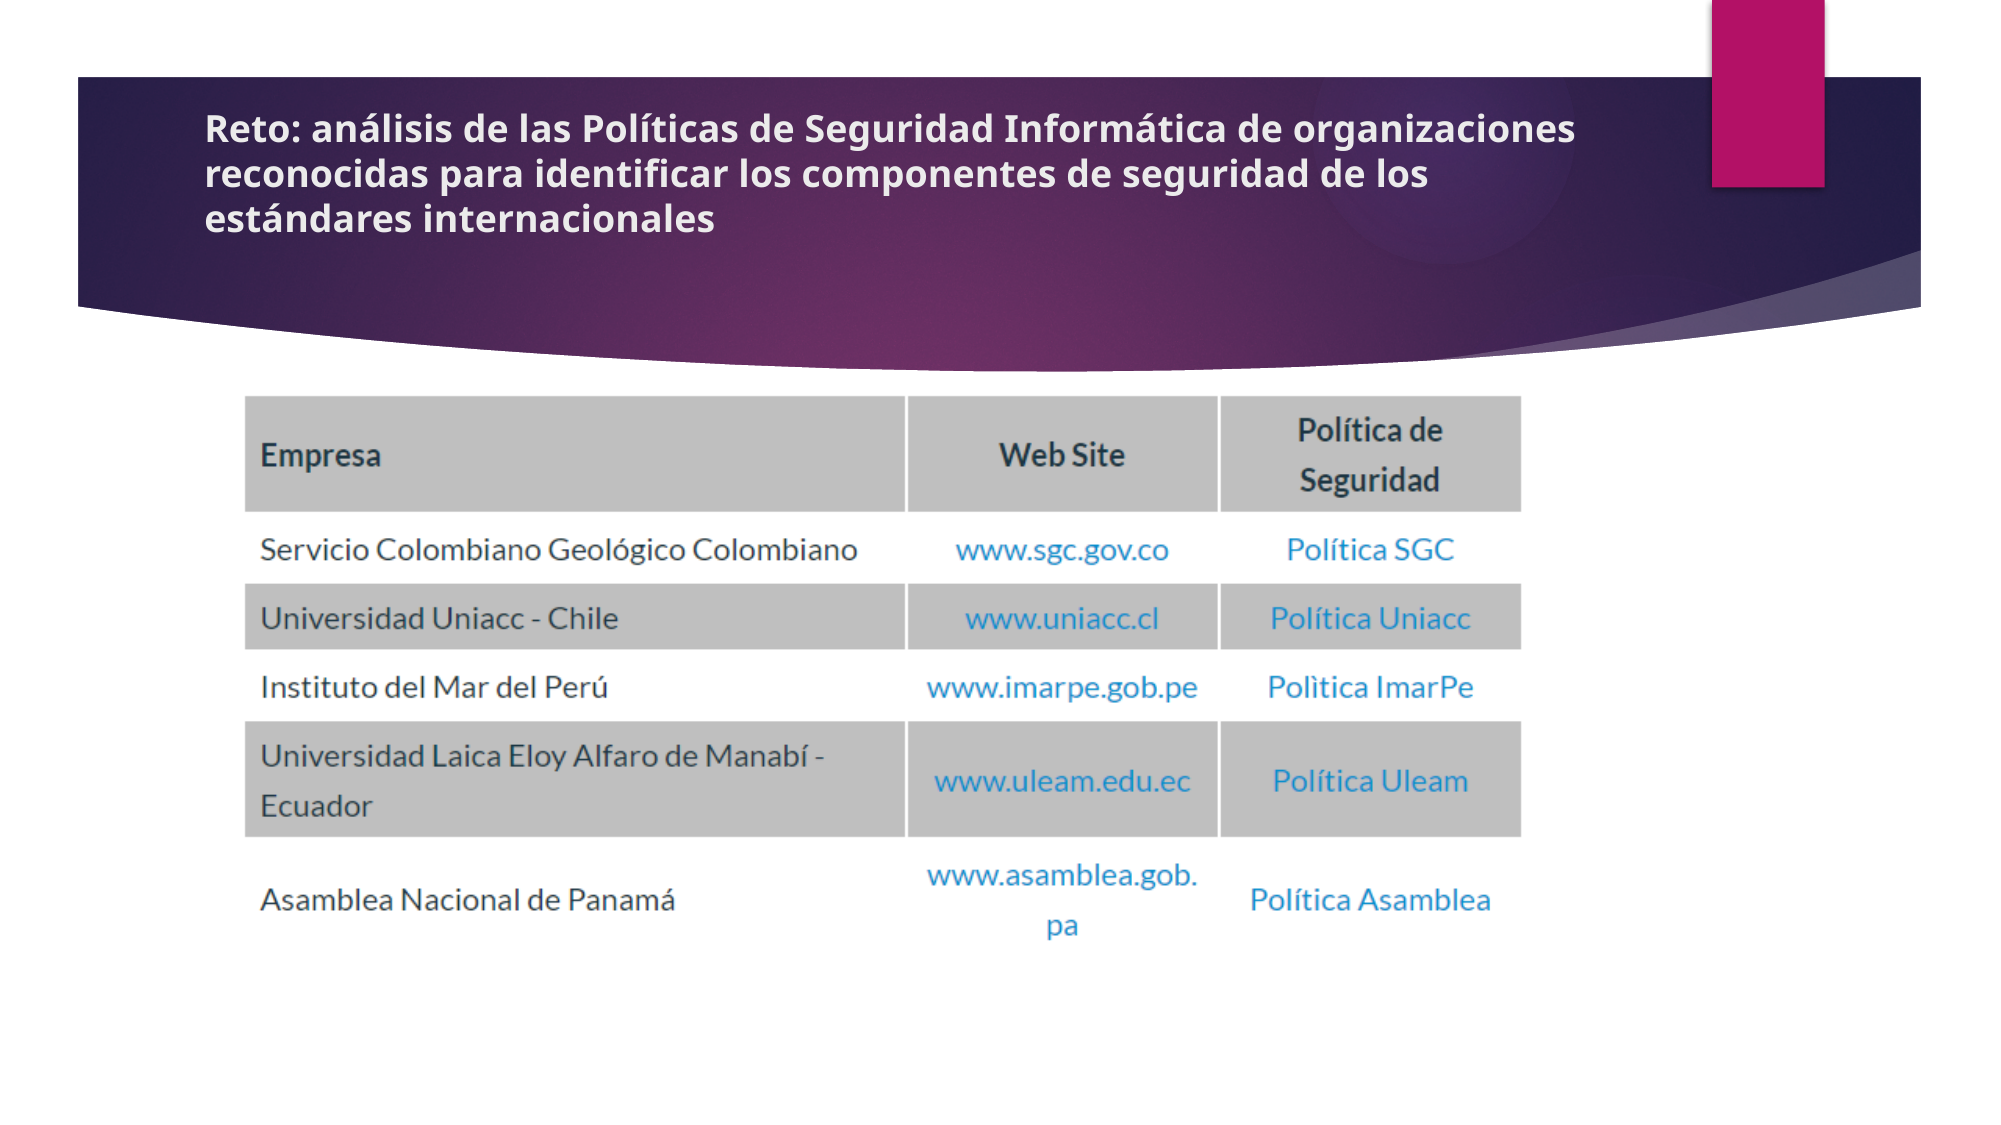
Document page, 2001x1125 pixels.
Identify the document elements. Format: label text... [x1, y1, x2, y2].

title Reto: análisis de las Políticas de Seguridad Informática de organizaciones reconocidas para identificar los componentes de seguridad de los estándares internacionales [189, 159, 1627, 276]
picture [225, 386, 1562, 968]
